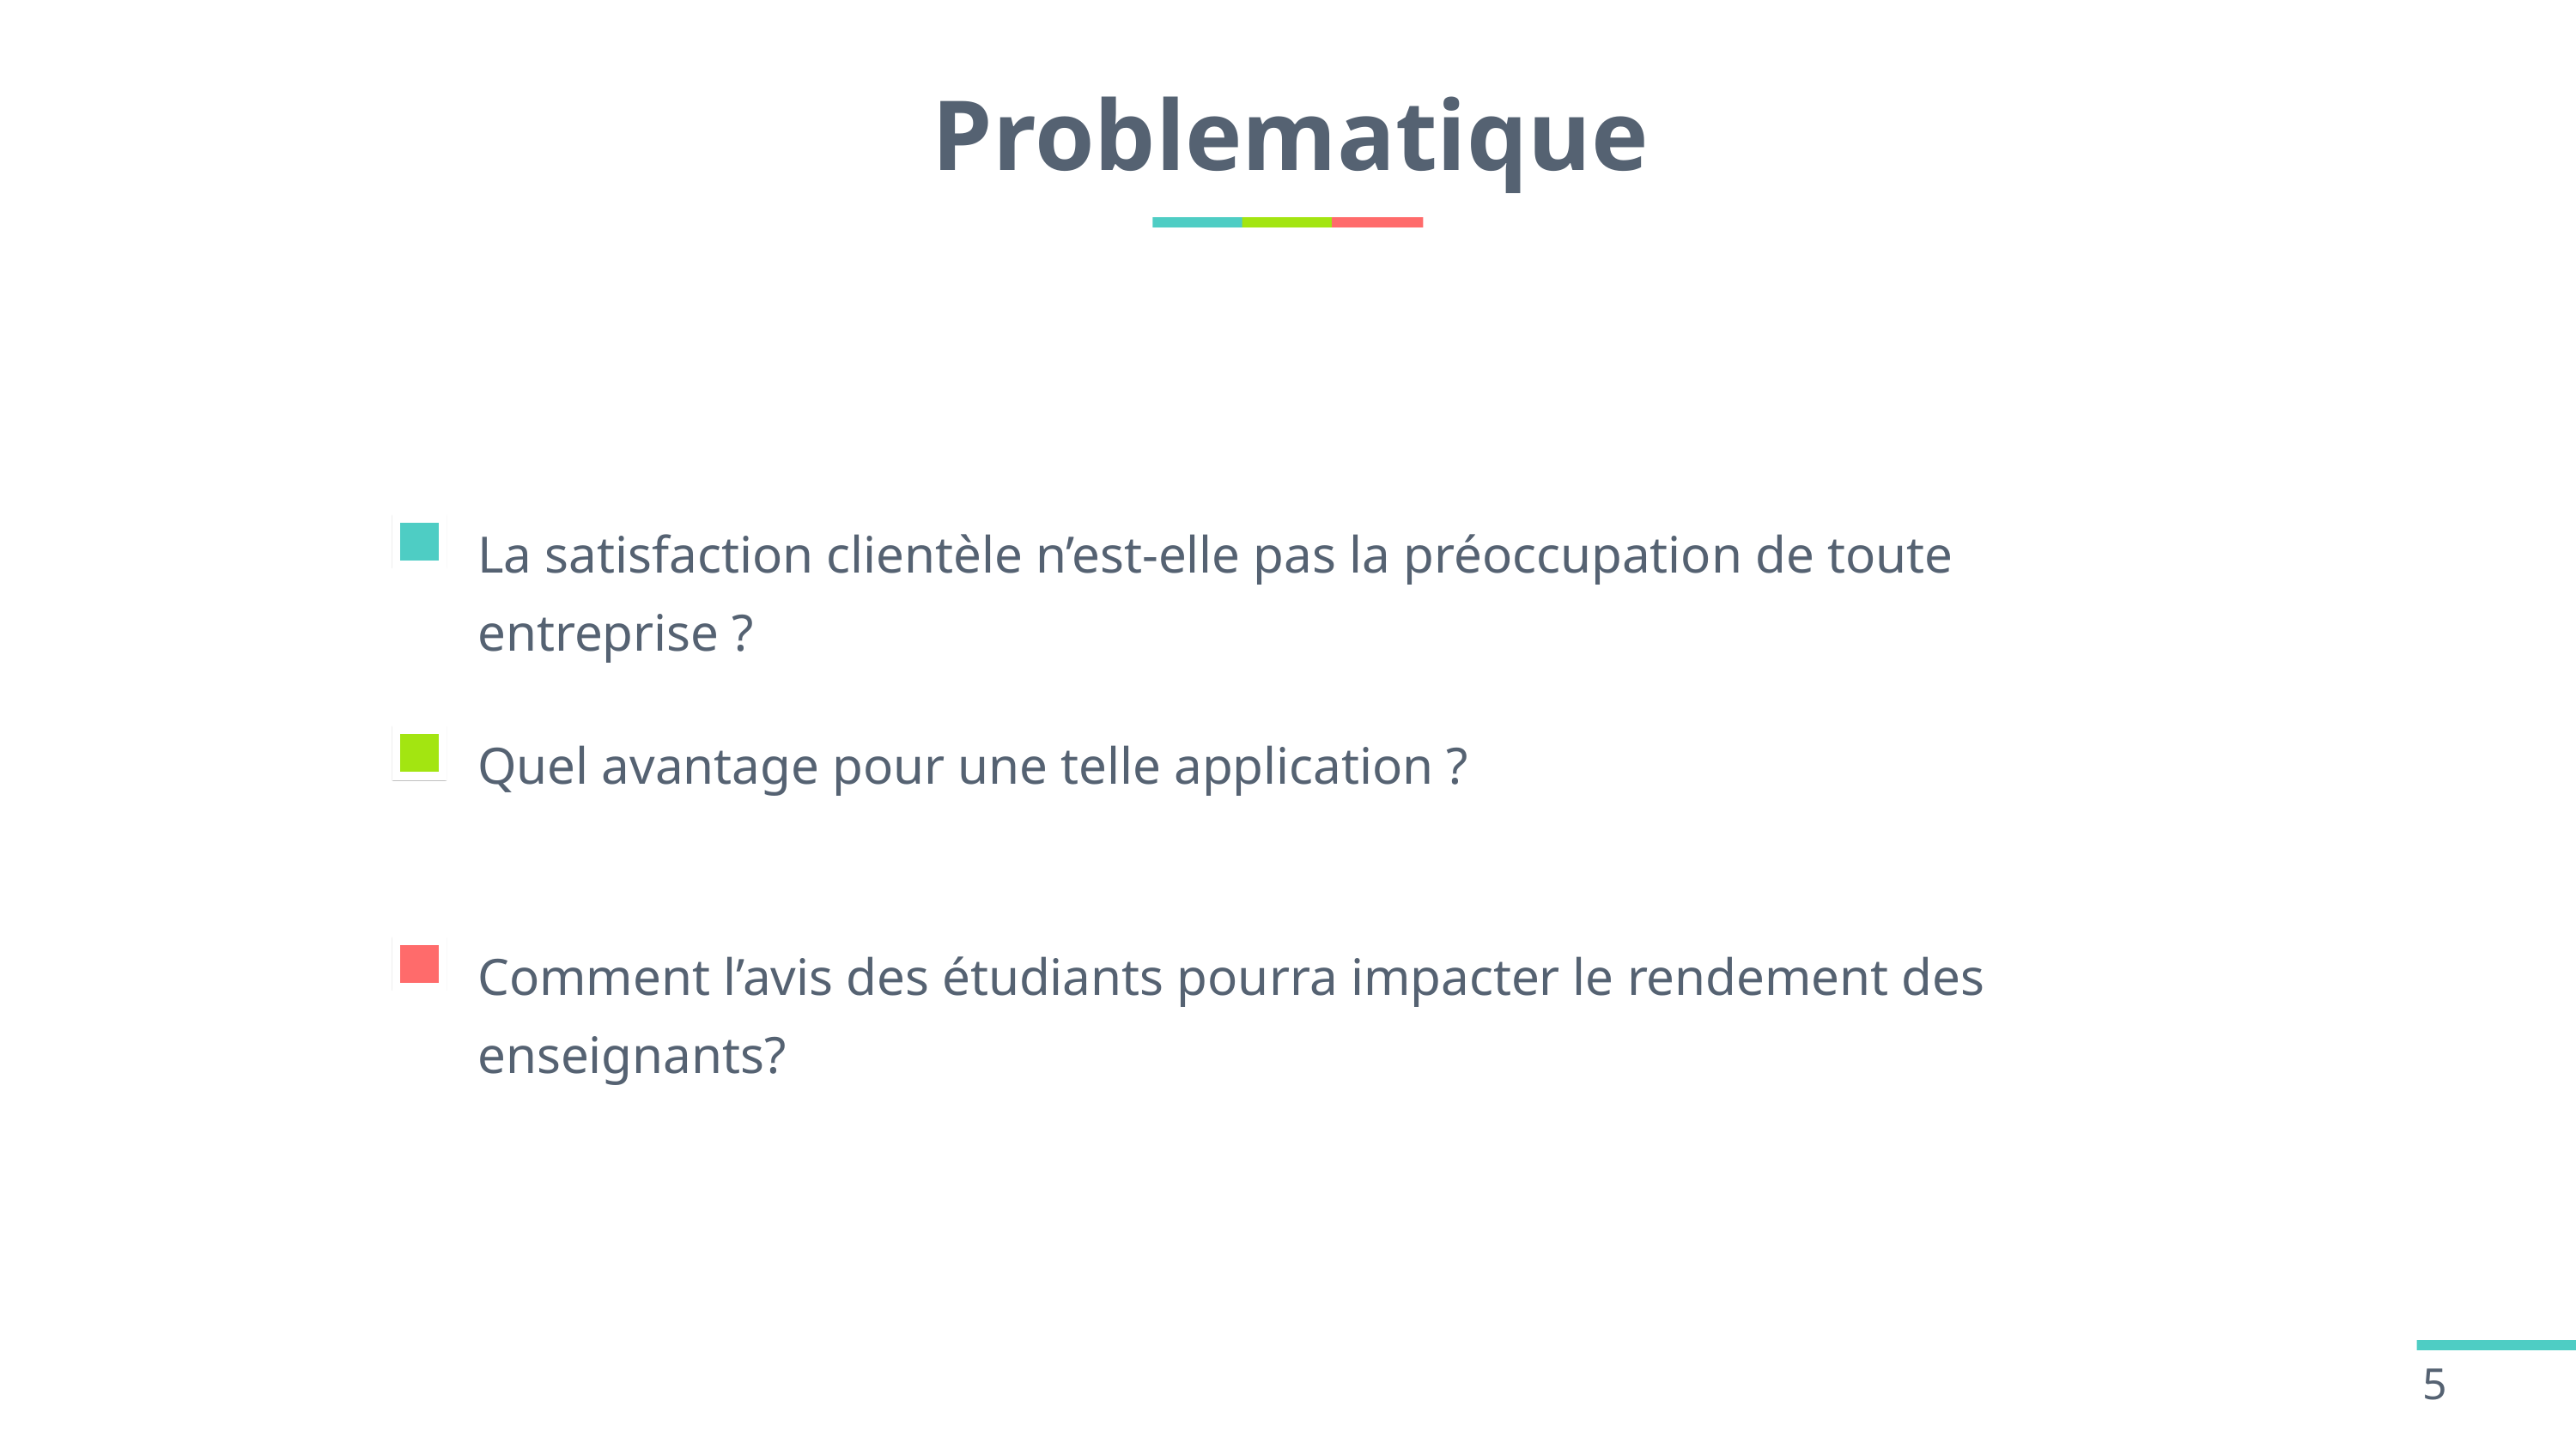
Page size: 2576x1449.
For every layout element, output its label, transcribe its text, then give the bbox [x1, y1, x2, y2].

list Quel avantage pour une telle application ? [465, 709, 2147, 882]
slide_number 5 [2409, 1351, 2576, 1421]
list La satisfaction clientèle n’est-elle pas la préoccupation de toute entreprise ? [465, 498, 2216, 671]
list Comment l’avis des étudiants pourra impacter le rendement des enseignants? [465, 920, 2286, 1094]
title Problematique [69, 49, 2512, 230]
